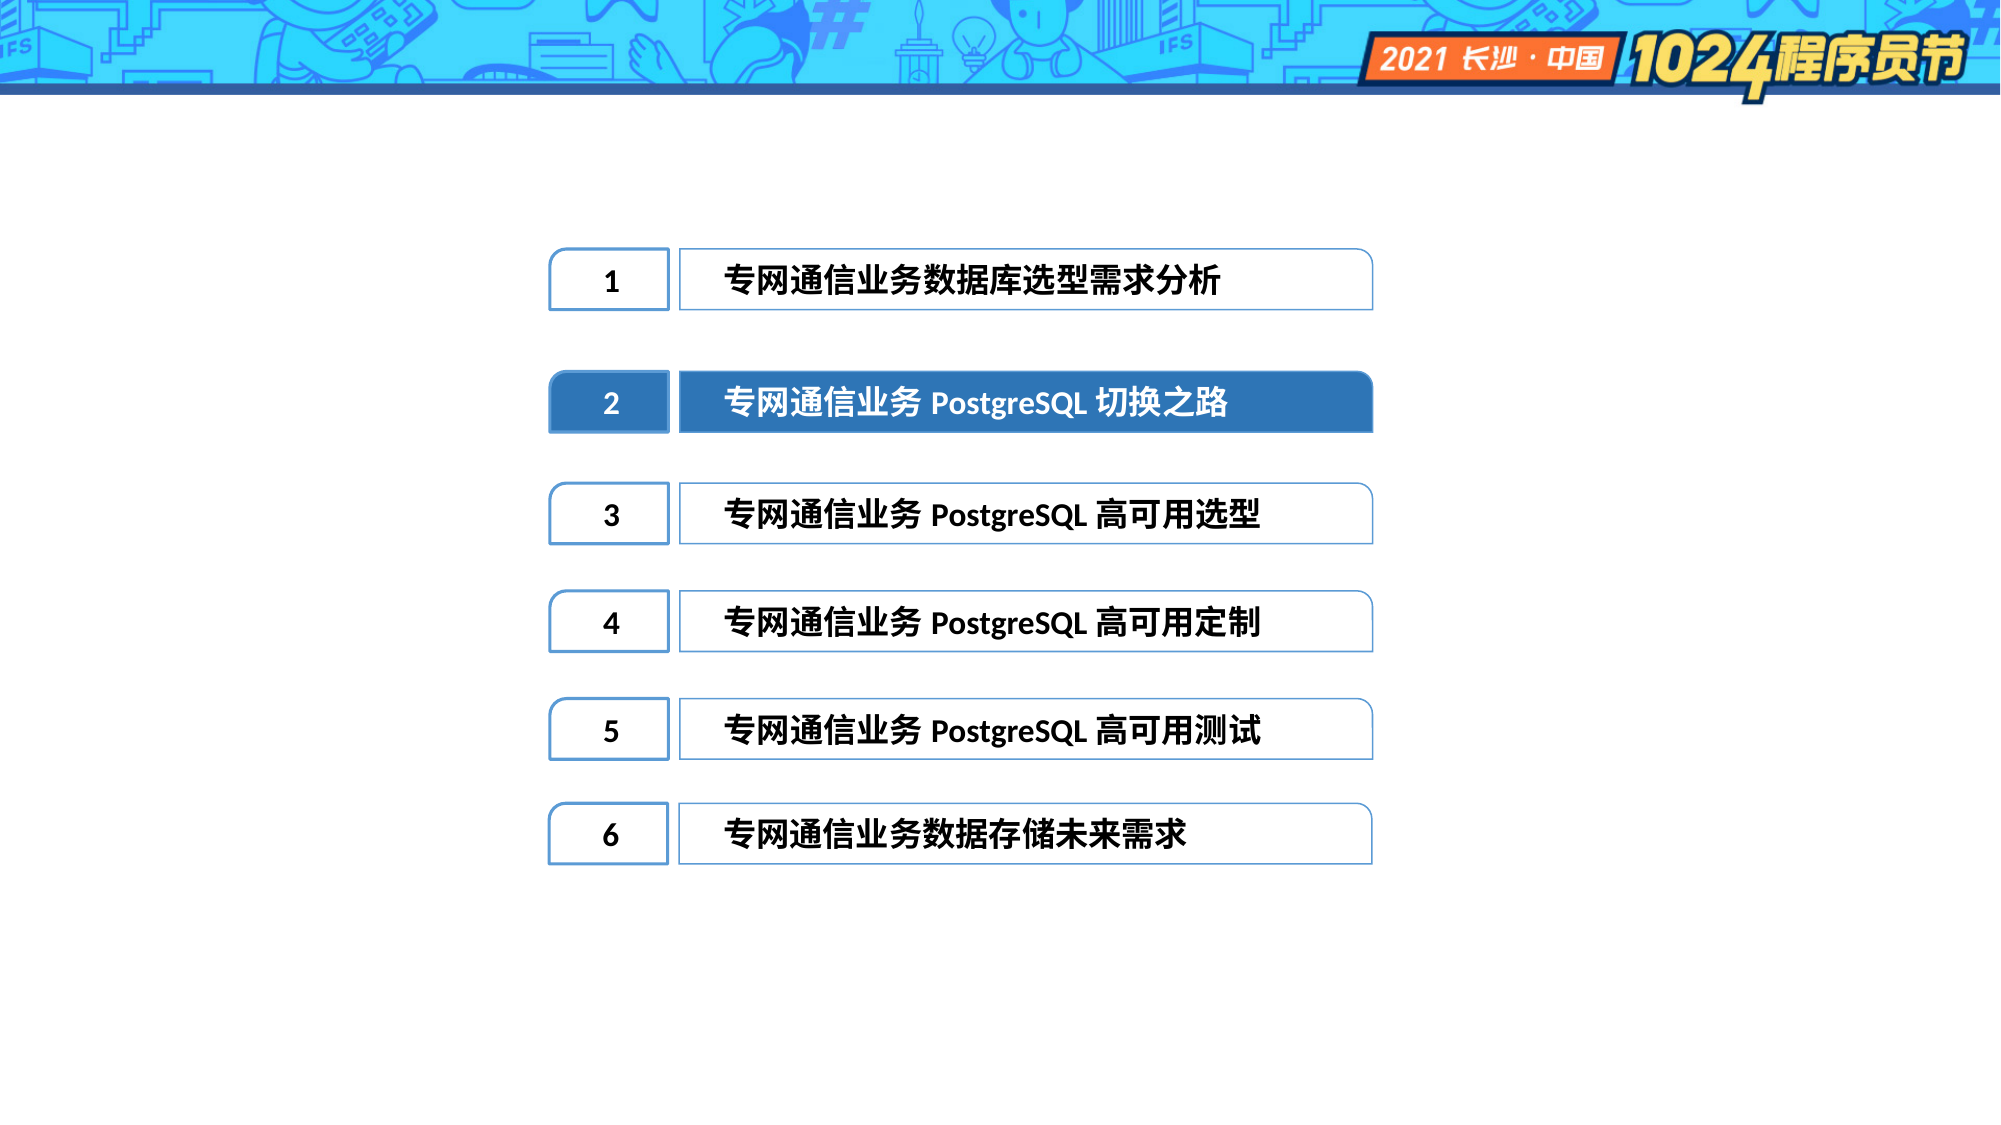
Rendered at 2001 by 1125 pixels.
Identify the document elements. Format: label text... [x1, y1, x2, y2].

picture [0, 0, 2001, 1125]
text_box 2 [549, 371, 669, 433]
text_box 专网通信业务PostgreSQL高可用测试 [679, 698, 1373, 760]
text_box 3 [549, 483, 669, 544]
text_box 专网通信业务数据库选型需求分析 [679, 248, 1373, 310]
text_box 专网通信业务PostgreSQL高可用定制 [679, 590, 1373, 652]
text_box 1 [549, 248, 669, 310]
text_box 6 [549, 803, 668, 864]
text_box 专网通信业务PostgreSQL高可用选型 [679, 483, 1373, 544]
text_box 专网通信业务PostgreSQL切换之路 [679, 371, 1373, 433]
text_box 5 [549, 698, 669, 760]
text_box 专网通信业务数据存储未来需求 [679, 803, 1372, 864]
text_box 4 [549, 590, 669, 652]
